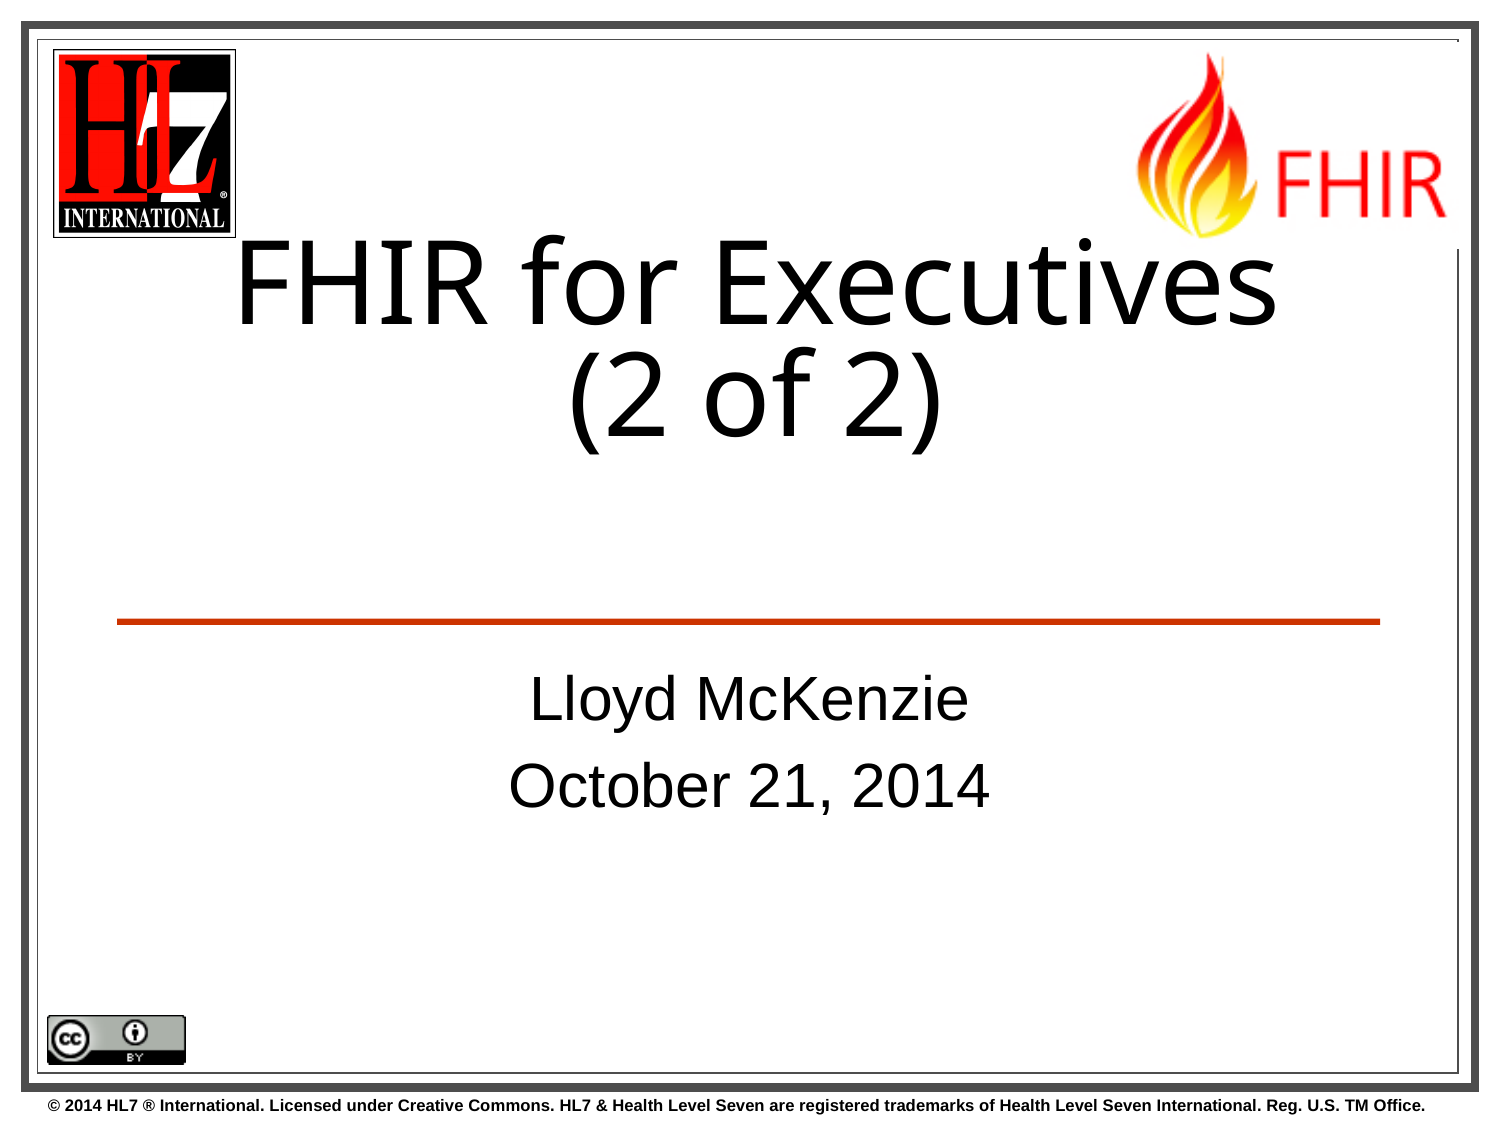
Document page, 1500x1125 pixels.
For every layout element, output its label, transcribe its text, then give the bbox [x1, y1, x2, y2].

picture [1125, 42, 1459, 249]
picture [47, 1015, 186, 1065]
title FHIR for Executives (2 of 2) [200, 137, 1313, 558]
picture [53, 49, 236, 238]
subtitle Lloyd McKenzie October 21, 2014 [225, 650, 1275, 958]
